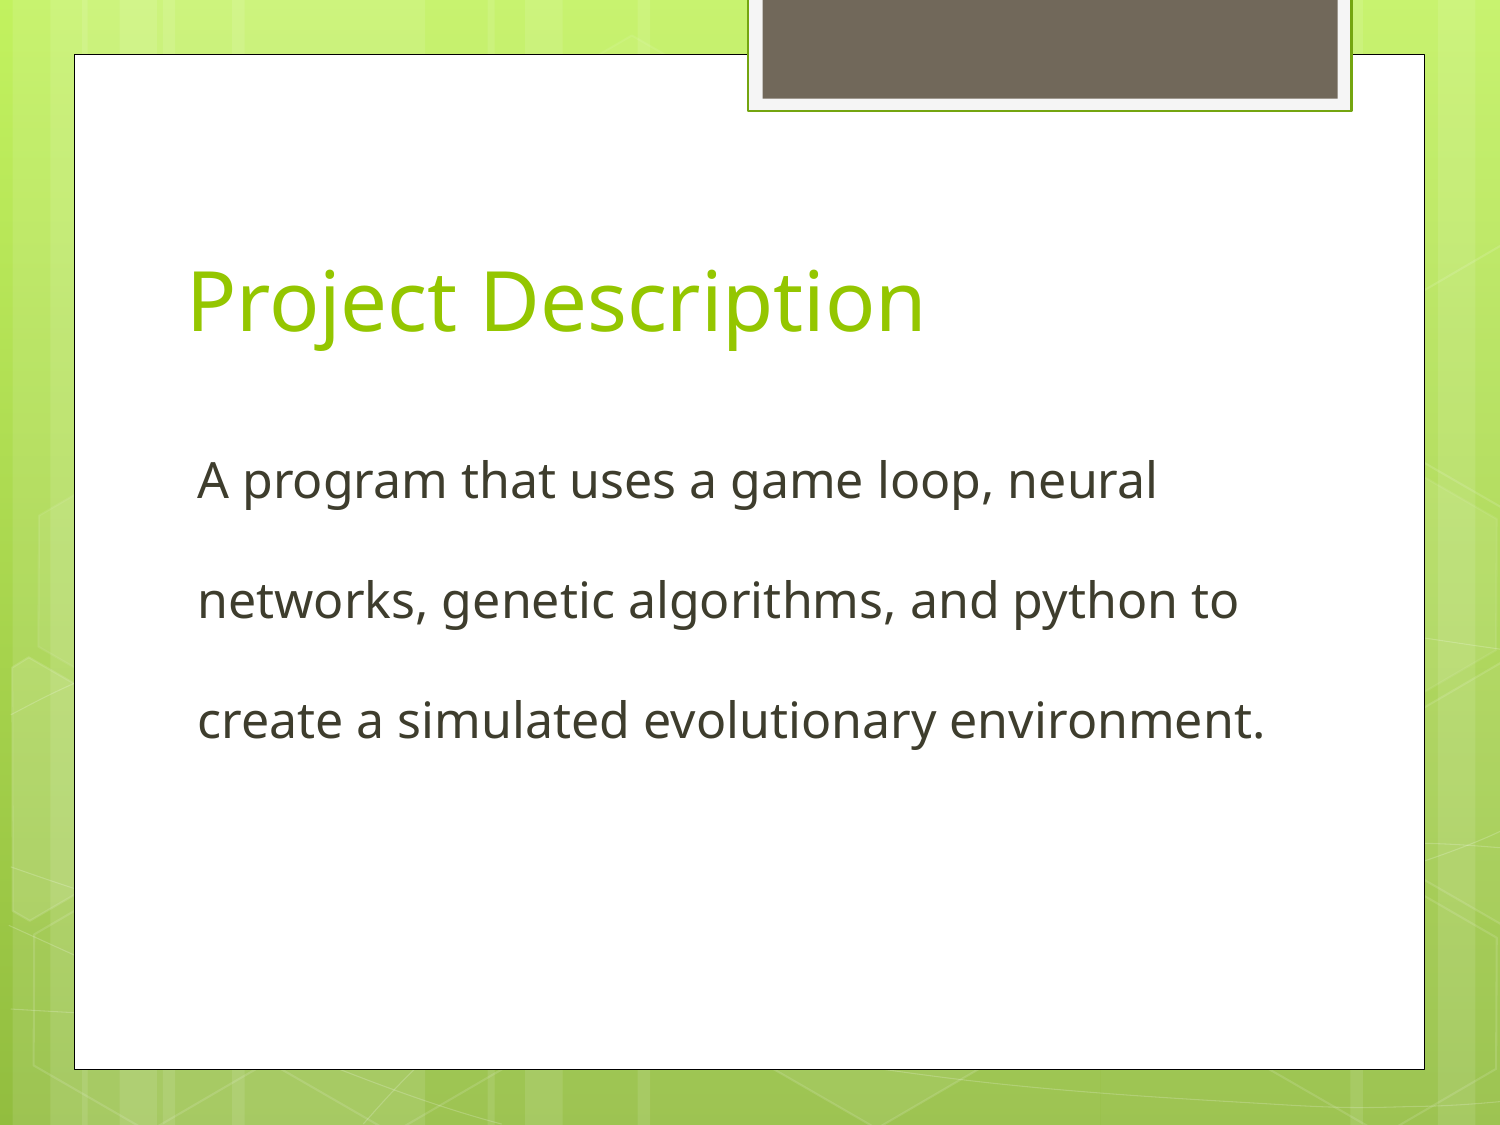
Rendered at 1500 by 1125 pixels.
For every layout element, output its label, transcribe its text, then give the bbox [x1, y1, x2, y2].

list A program that uses a game loop, neural networks, genetic algorithms, and python to create a simulated evolutionary environment. [171, 381, 1283, 957]
title Project Description [171, 168, 1324, 357]
